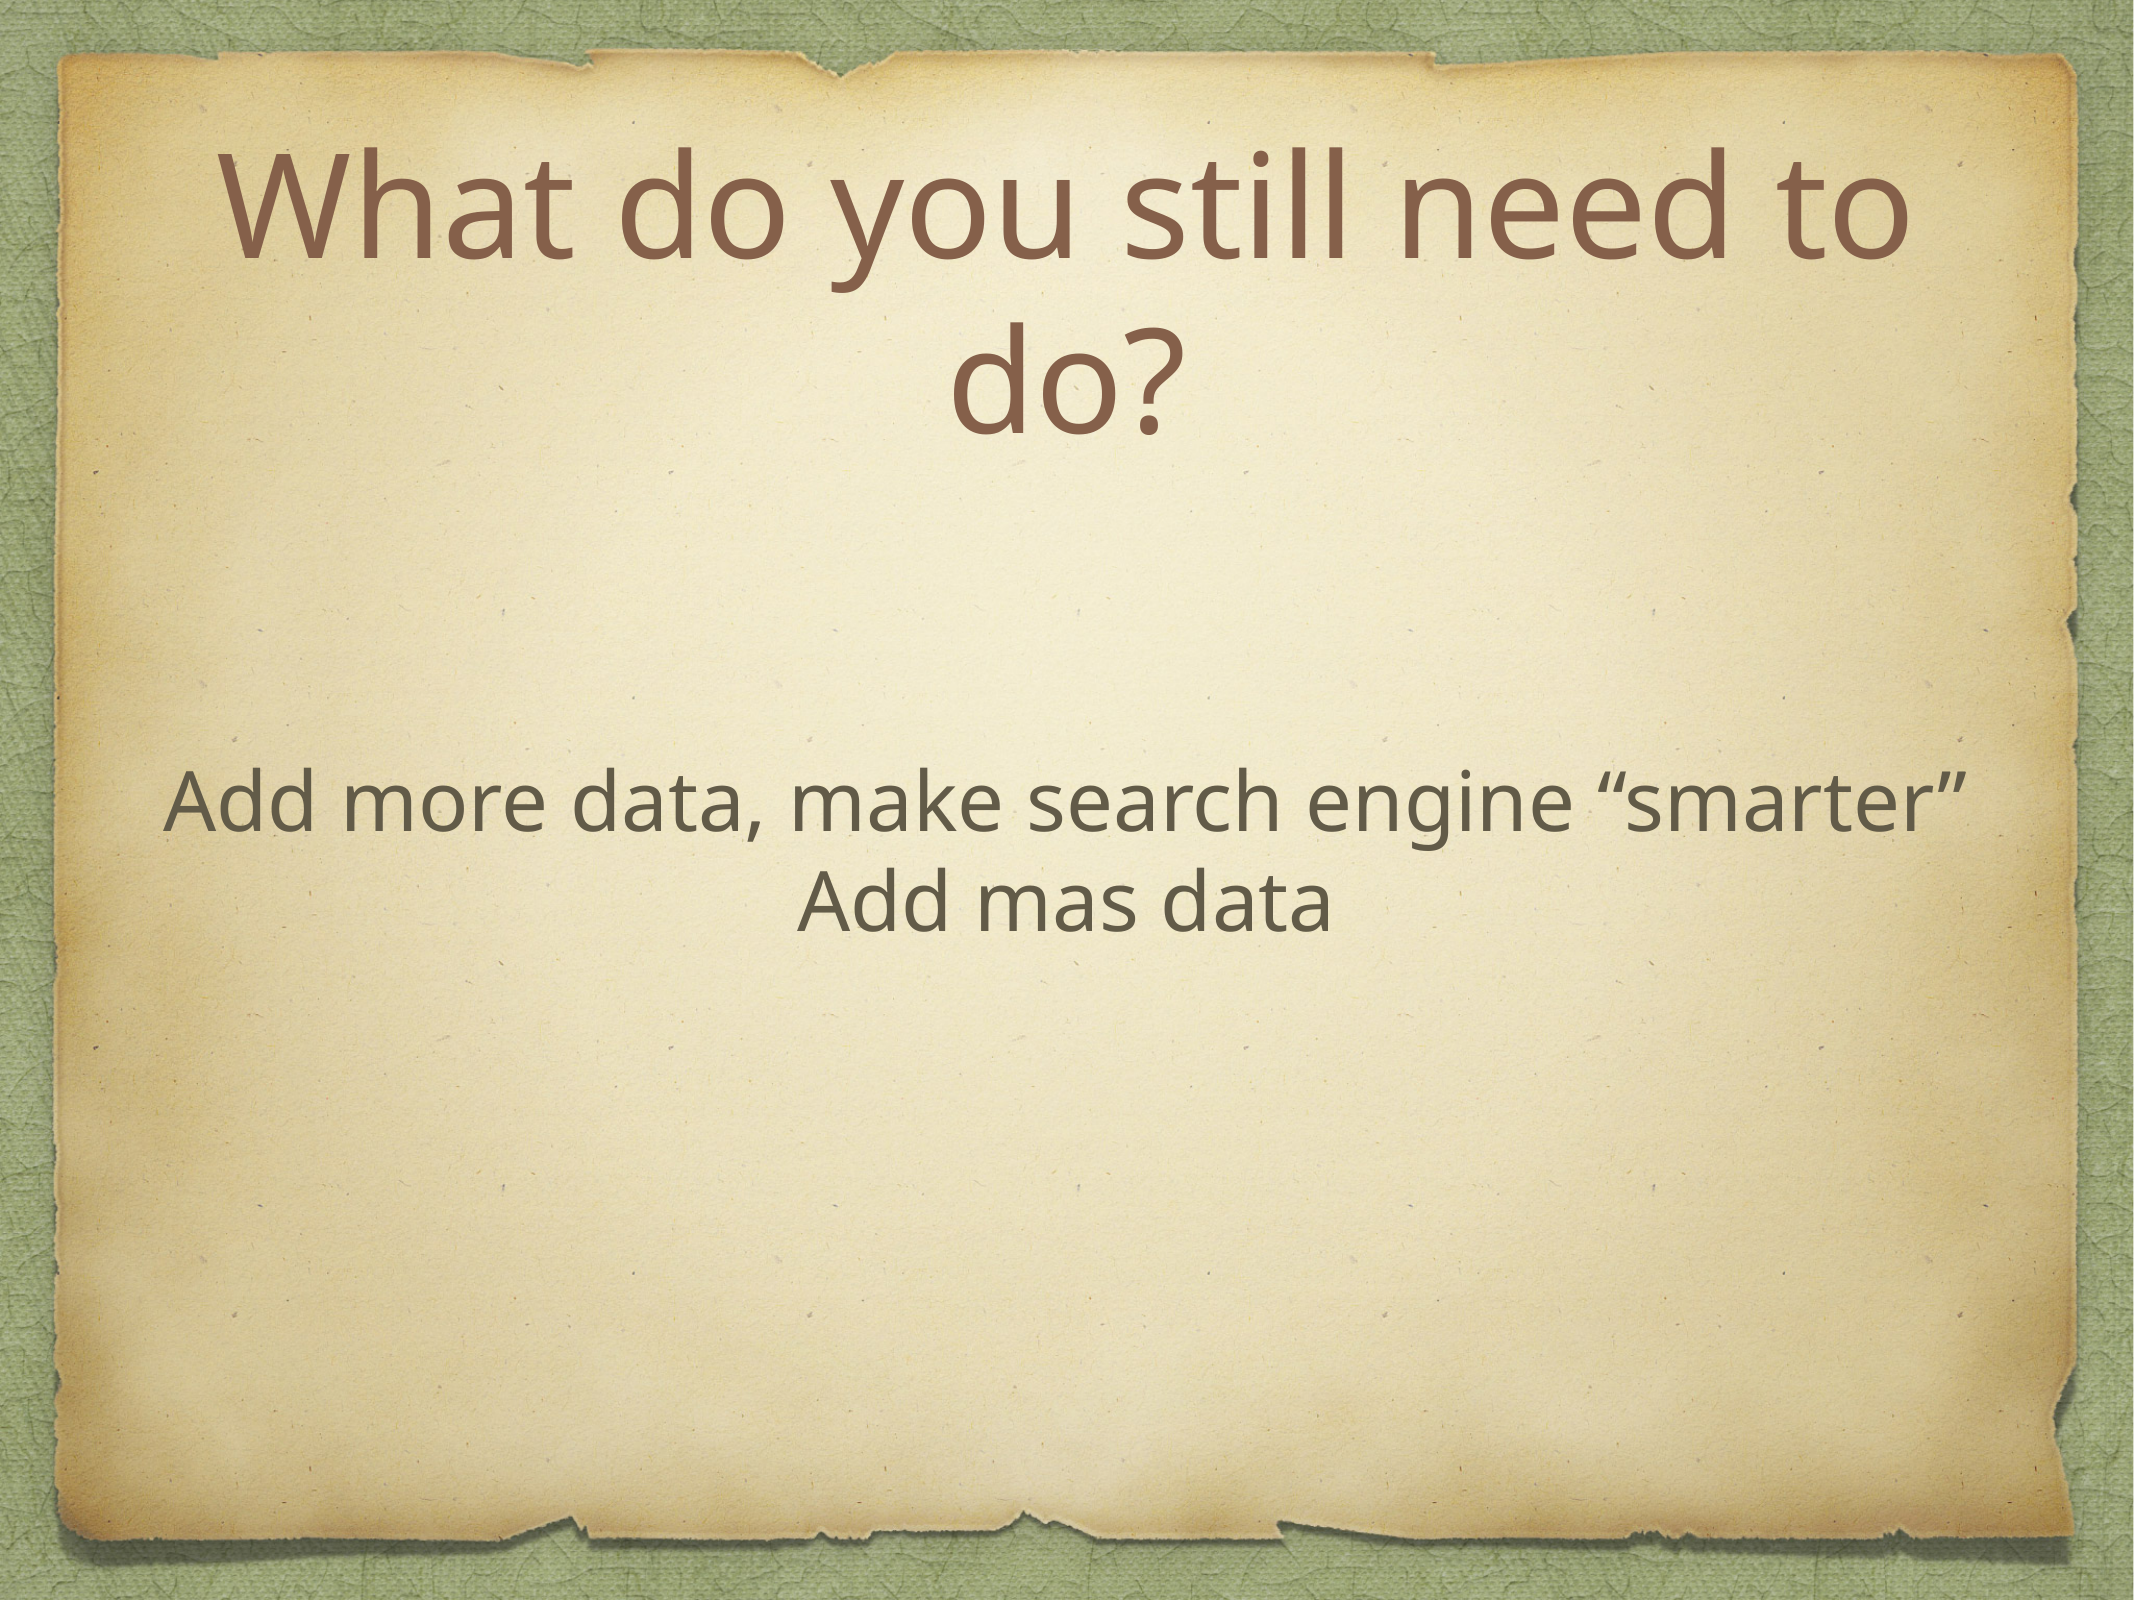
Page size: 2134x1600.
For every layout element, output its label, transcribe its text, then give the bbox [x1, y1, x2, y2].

title What do you still need to do? [180, 93, 1953, 482]
picture [0, 0, 2134, 1600]
text_box Add more data, make search engine “smarter” Add mas data [155, 739, 1978, 957]
